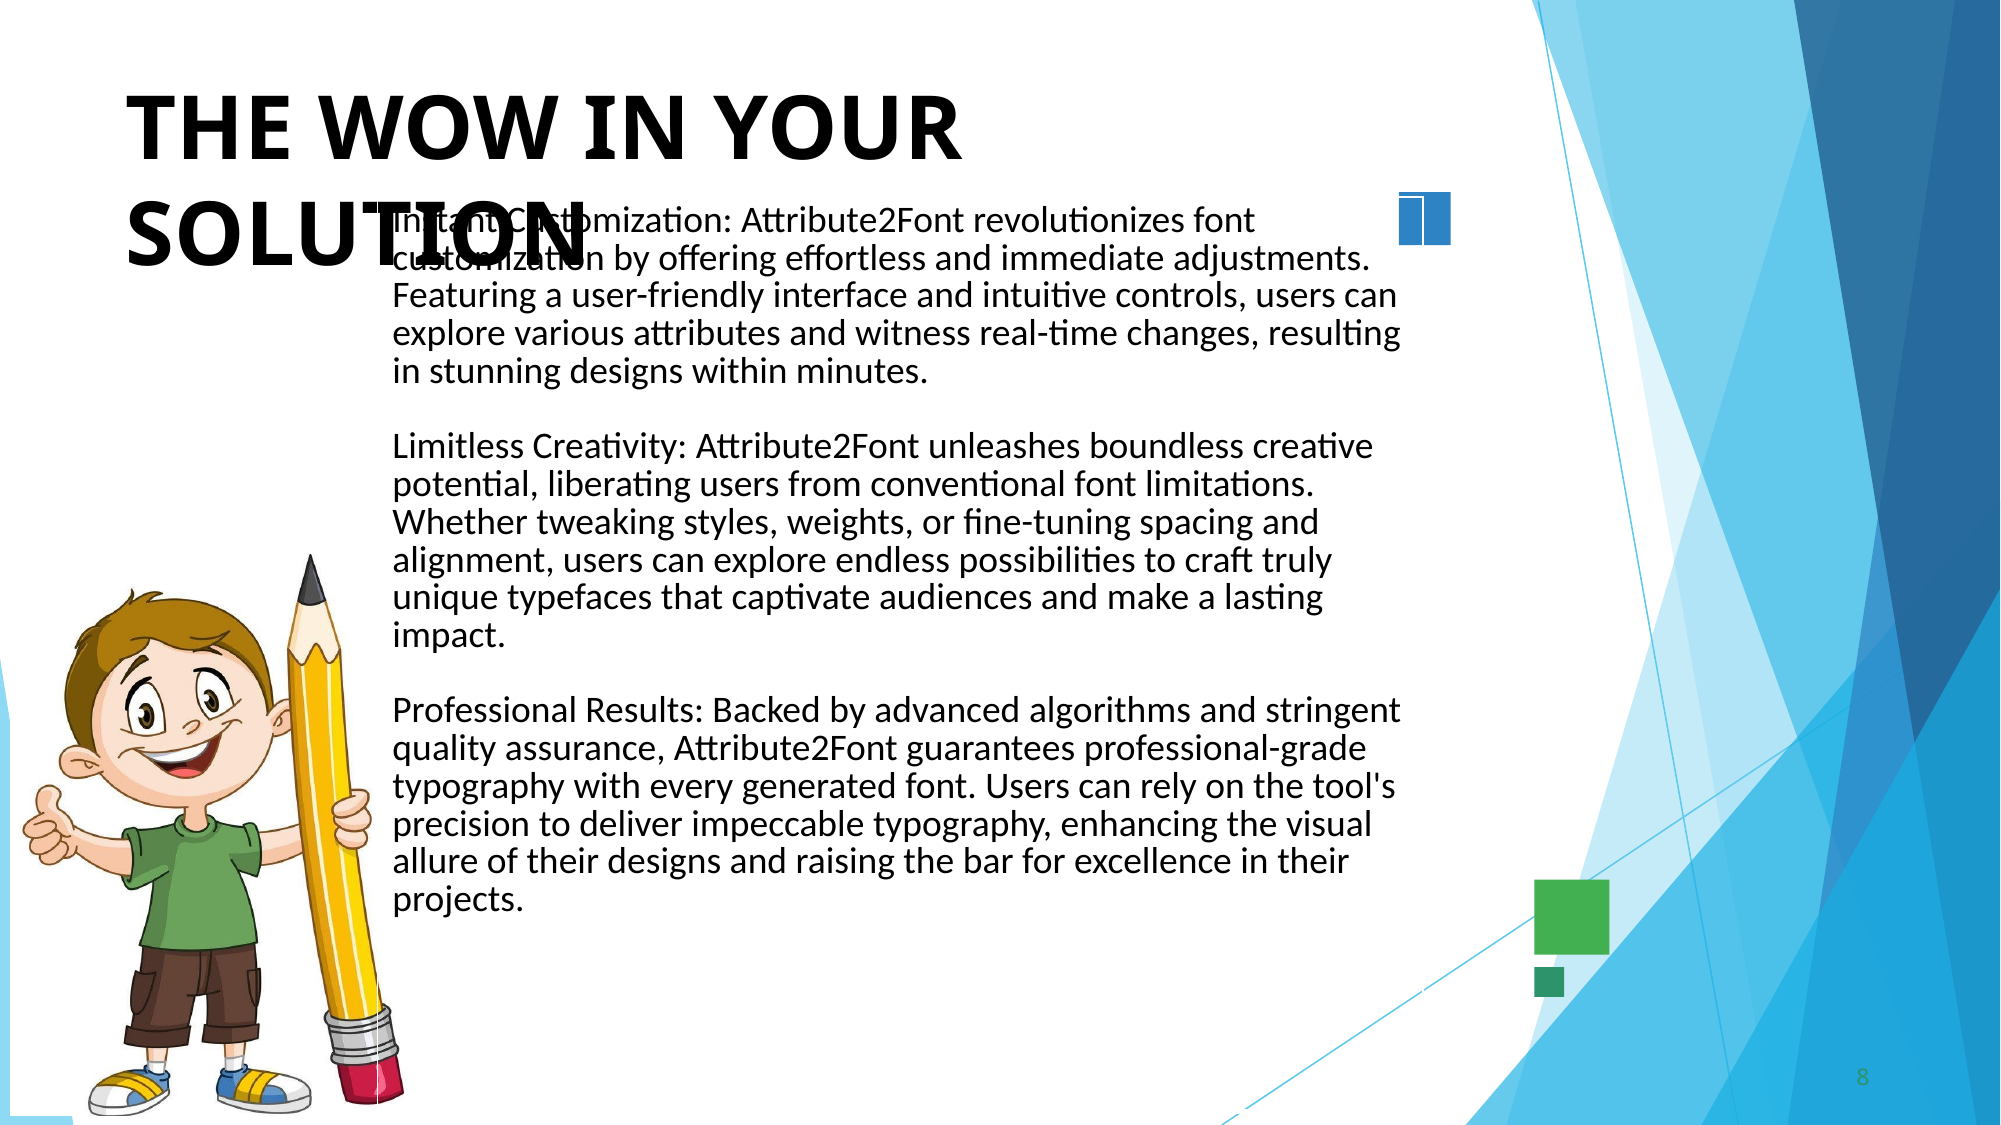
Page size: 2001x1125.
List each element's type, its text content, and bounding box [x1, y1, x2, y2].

picture [10, 554, 416, 1116]
text_box [1398, 192, 1451, 246]
text_box 8 [1849, 1061, 1888, 1095]
text_box [1534, 879, 1610, 955]
text_box [1534, 967, 1565, 997]
table_header Instant Customization: Attribute2Font revolutionizes font customization by offering effortless and immediate adjustments. Featuring a user-friendly interface and intuitive controls, users can explore various attributes and witness real-time changes, resulting in stunning designs within minutes. Limitless Creativity: Attribute2Font unleashes boundless creative potential, liberating users from conventional font limitations. Whether tweaking styles, weights, or fine-tuning spacing and alignment, users can explore endless possibilities to craft truly unique typefaces that captivate audiences and make a lasting impact. Professional Results: Backed by advanced algorithms and stringent quality assurance, Attribute2Font guarantees professional-grade typography with every generated font. Users can rely on the tool's precision to deliver impeccable typography, enhancing the visual allure of their designs and raising the bar for excellence in their projects. [378, 198, 1422, 1109]
title THE WOW IN YOUR SOLUTION [123, 68, 1361, 284]
